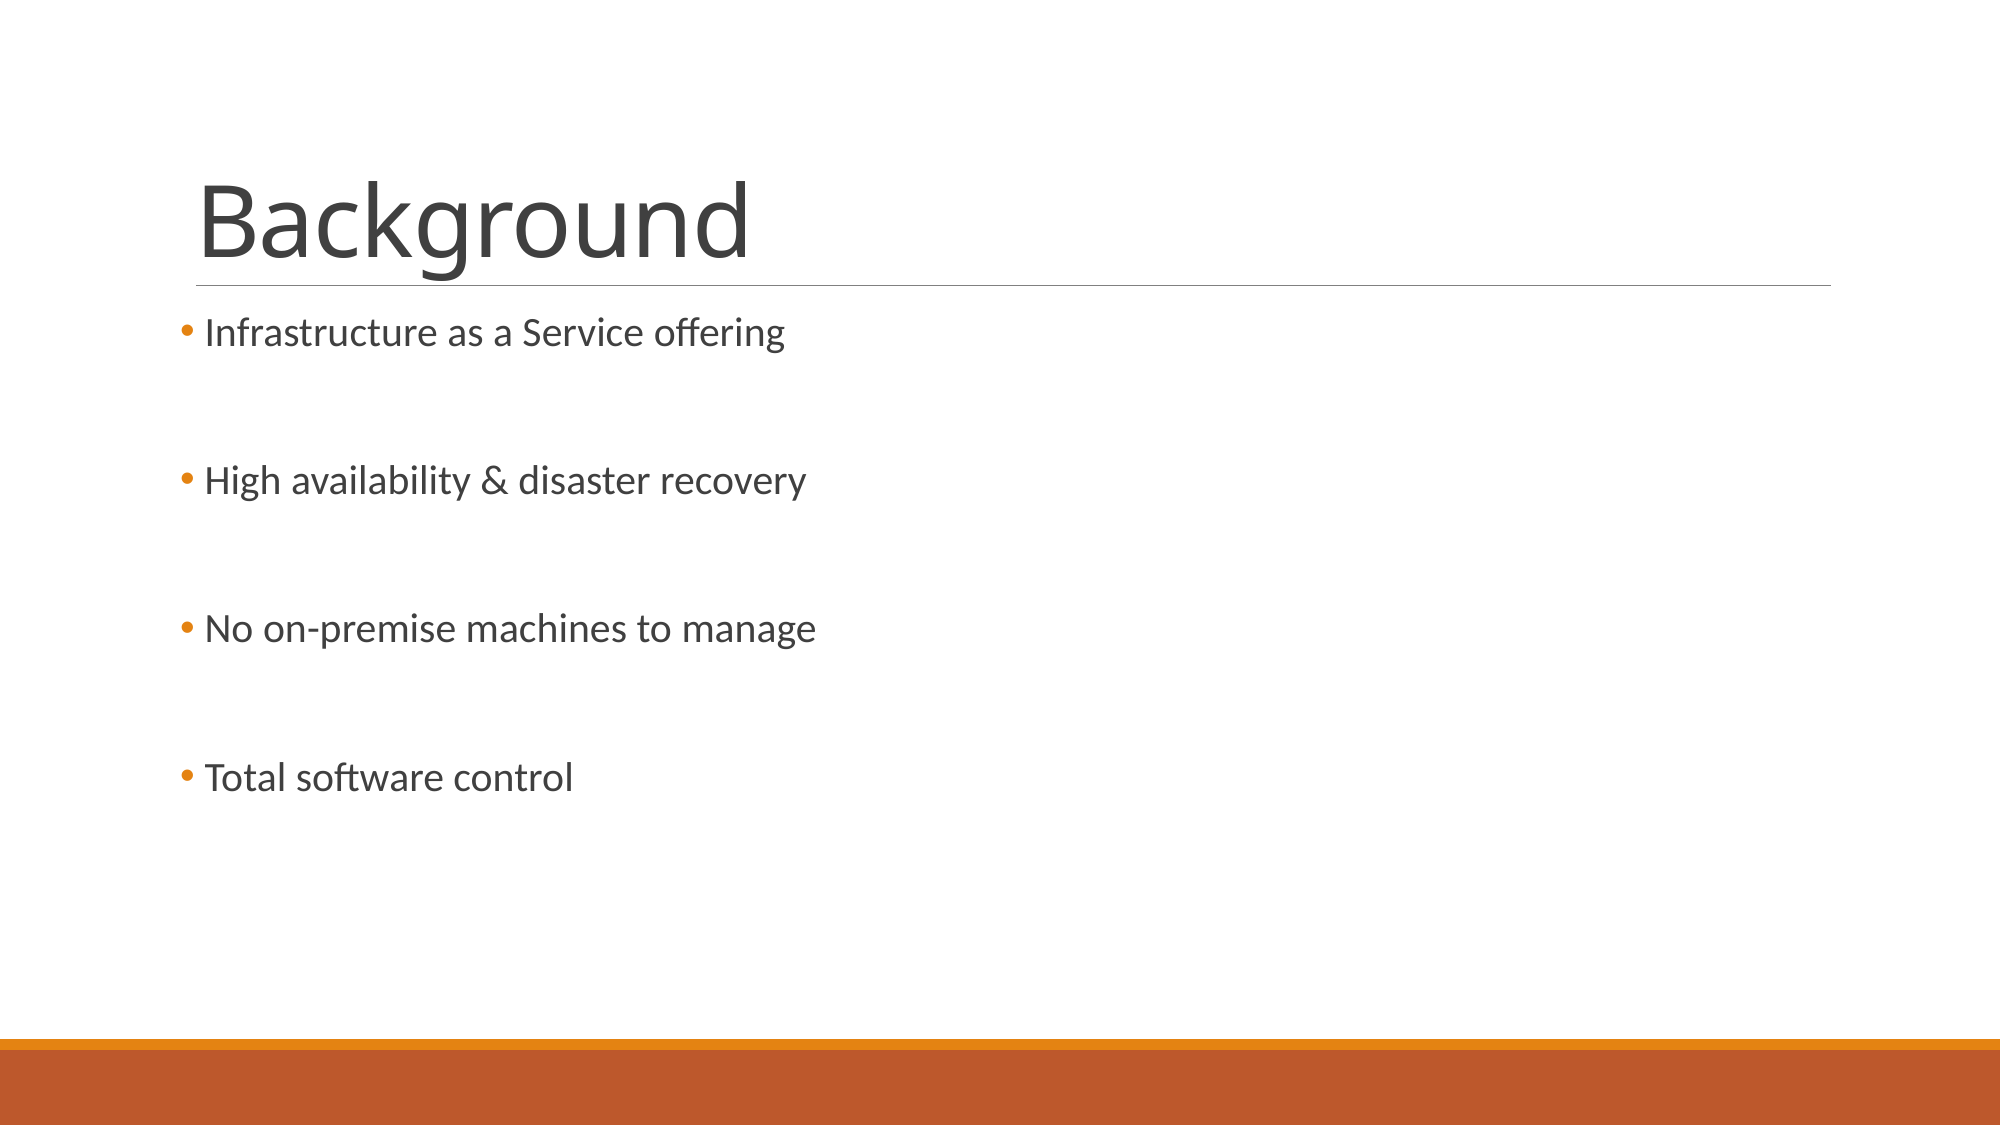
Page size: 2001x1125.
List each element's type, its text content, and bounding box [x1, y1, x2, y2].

list Infrastructure as a Service offering High availability & disaster recovery No on-premise machines to manage Total software control [180, 302, 1830, 963]
title Background [180, 47, 1830, 285]
